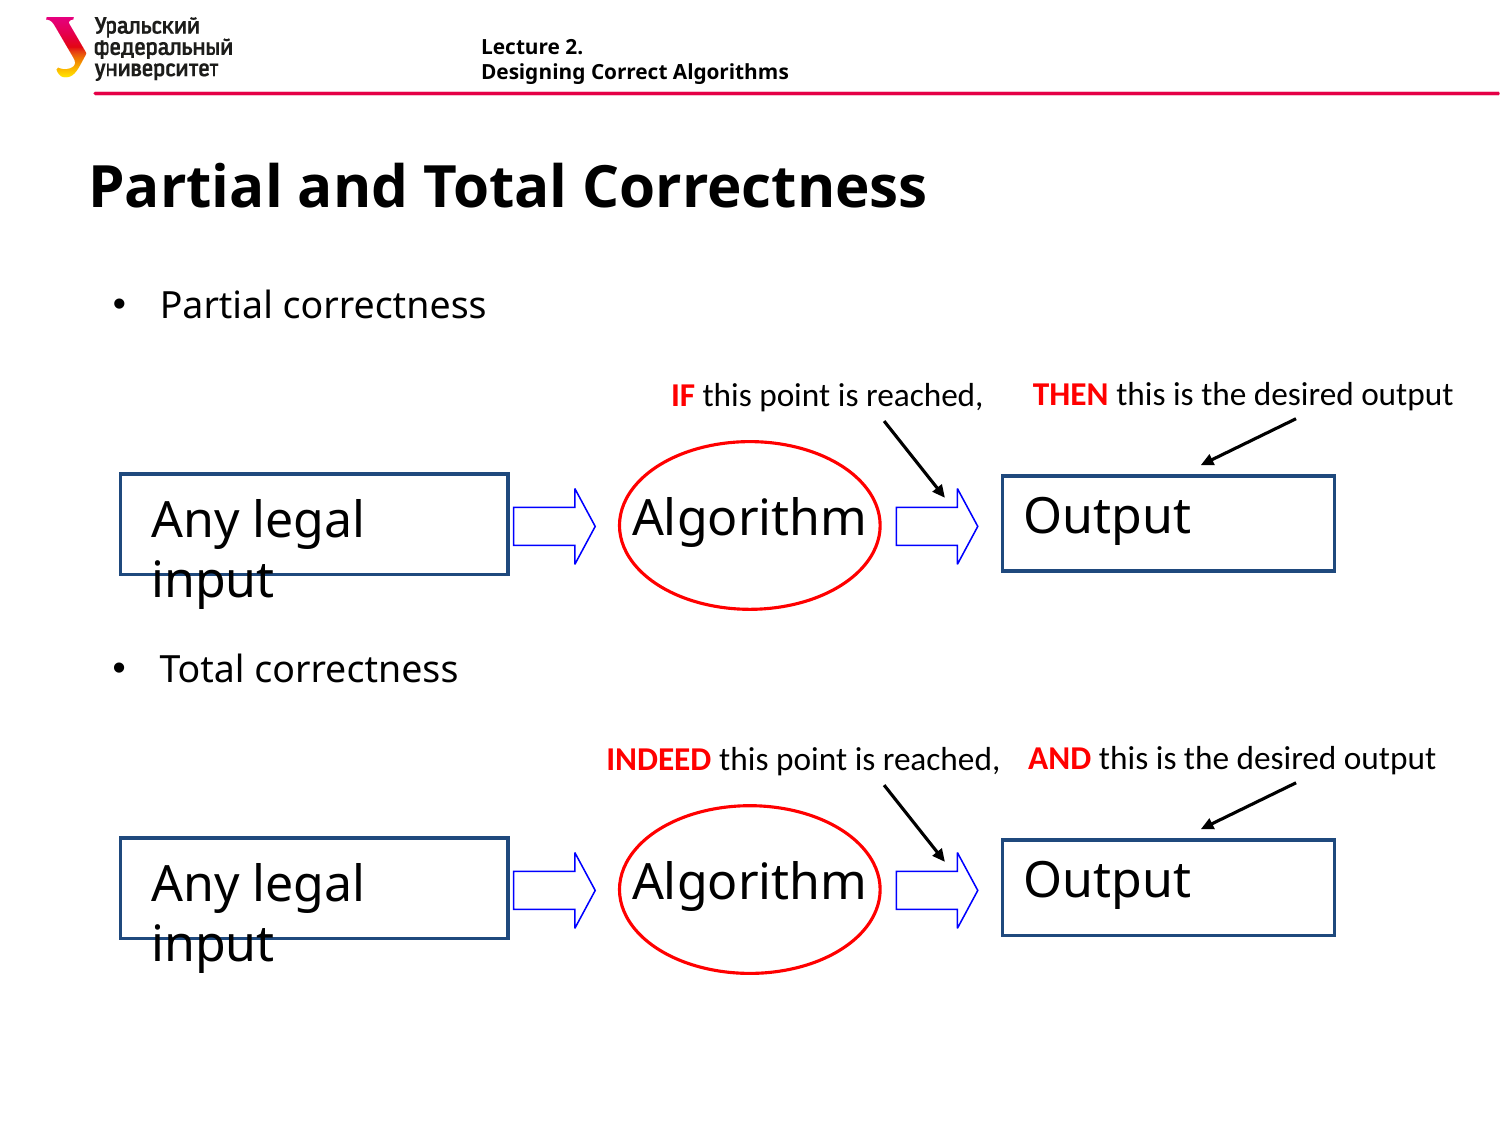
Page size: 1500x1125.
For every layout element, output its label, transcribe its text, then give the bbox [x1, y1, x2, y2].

text_box IF this point is reached, [656, 361, 1008, 421]
text_box [1201, 782, 1297, 830]
text_box THEN this is the desired output [1018, 360, 1478, 421]
text_box [642, 441, 858, 478]
text_box [1201, 418, 1297, 466]
text_box [1002, 840, 1335, 936]
text_box INDEED this point is reached, [591, 725, 1013, 785]
text_box [896, 488, 978, 565]
text_box [120, 473, 508, 575]
text_box Any legal input [136, 479, 501, 615]
text_box Algorithm [617, 478, 883, 553]
text_box [513, 488, 596, 565]
text_box [884, 785, 945, 862]
text_box Output [1008, 475, 1328, 551]
text_box Output [1008, 840, 1328, 915]
list Partial correctness [22, 273, 1394, 382]
text_box [120, 837, 508, 939]
text_box Total correctness [22, 637, 1394, 746]
text_box Any legal input [136, 843, 501, 979]
text_box [642, 805, 858, 842]
text_box [884, 420, 945, 498]
text_box AND this is the desired output [1013, 724, 1461, 785]
text_box [626, 917, 873, 974]
text_box Algorithm [617, 842, 883, 917]
text_box [513, 852, 596, 929]
text_box [896, 852, 978, 929]
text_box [0, 0, 1500, 221]
text_box [626, 553, 873, 610]
text_box [1002, 475, 1335, 572]
